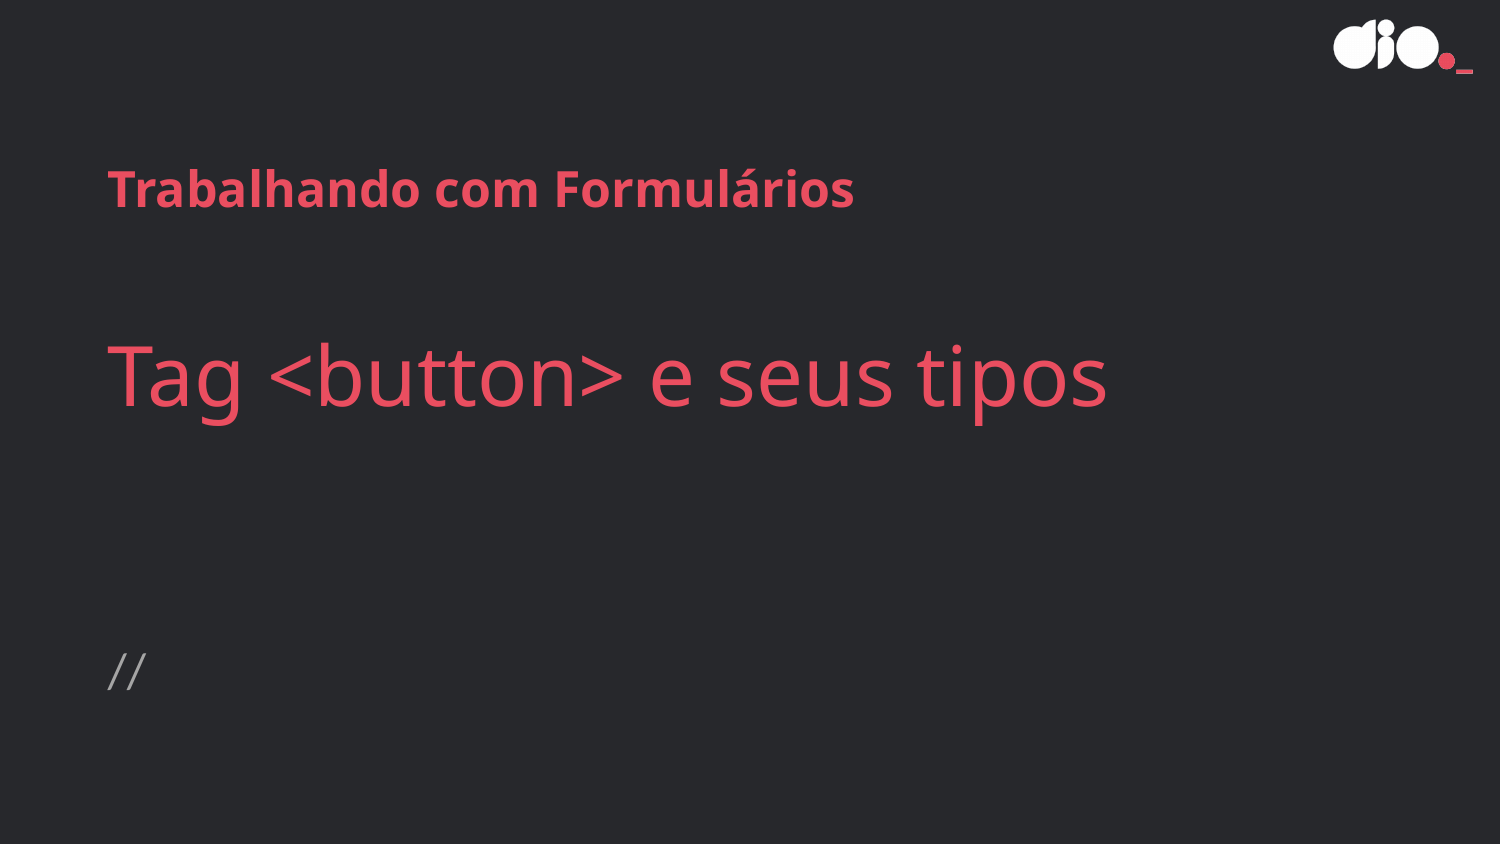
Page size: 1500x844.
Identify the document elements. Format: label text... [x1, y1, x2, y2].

text_box Trabalhando com Formulários [92, 142, 1309, 223]
text_box Tag <button> e seus tipos [92, 292, 1309, 558]
text_box // [92, 635, 1309, 701]
picture [1332, 19, 1474, 75]
